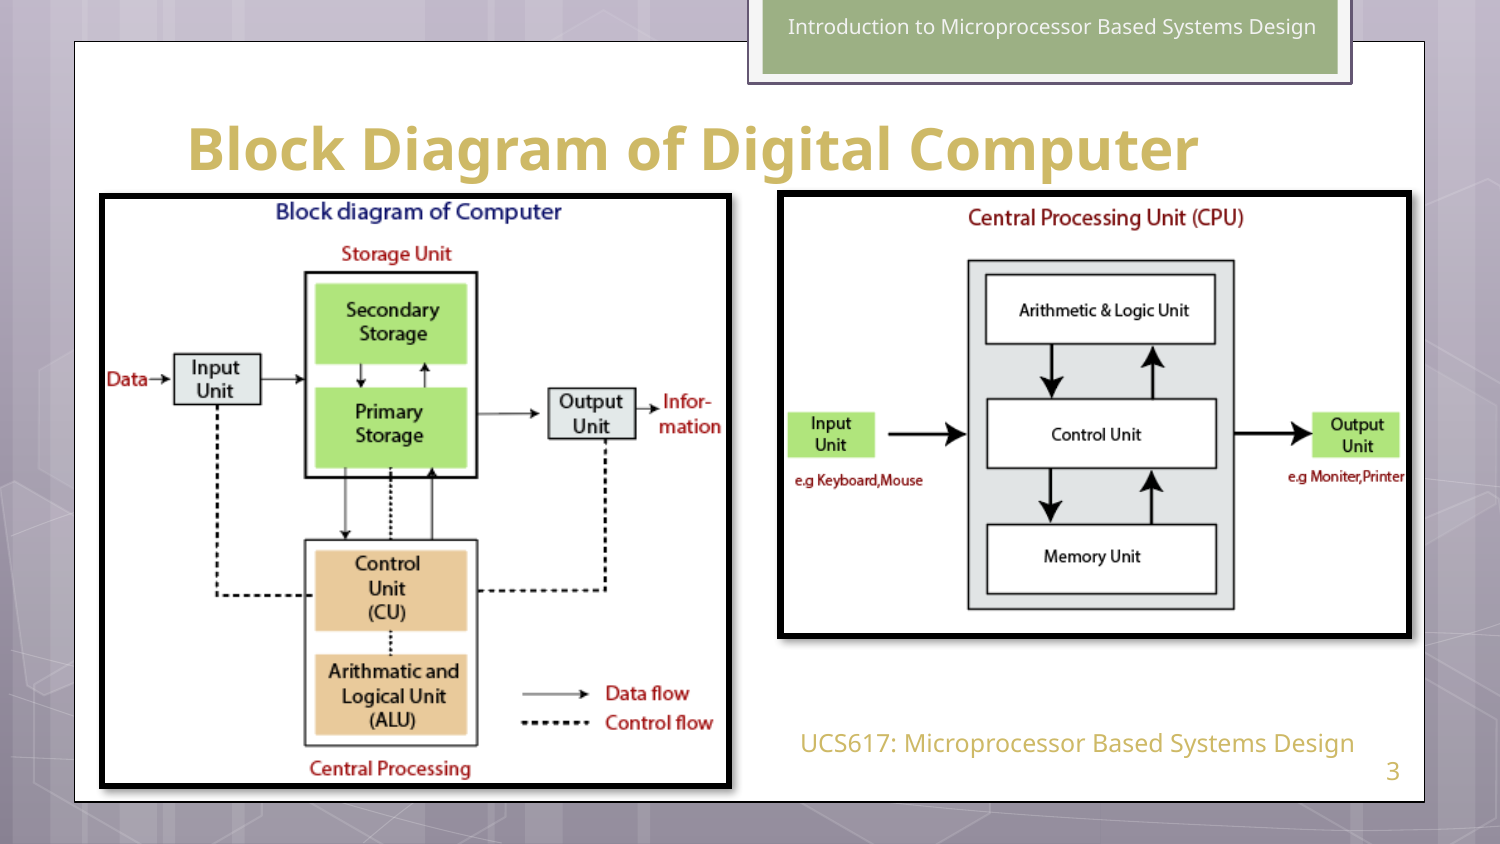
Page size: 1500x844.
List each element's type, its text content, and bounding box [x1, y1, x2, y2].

footer UCS617: Microprocessor Based Systems Design [761, 720, 1372, 765]
picture [783, 196, 1407, 633]
text_box 3 [1371, 750, 1500, 795]
text_box Introduction to Microprocessor Based Systems Design [773, 6, 1500, 46]
picture [105, 198, 726, 783]
title Block Diagram of Digital Computer [171, 93, 1324, 190]
